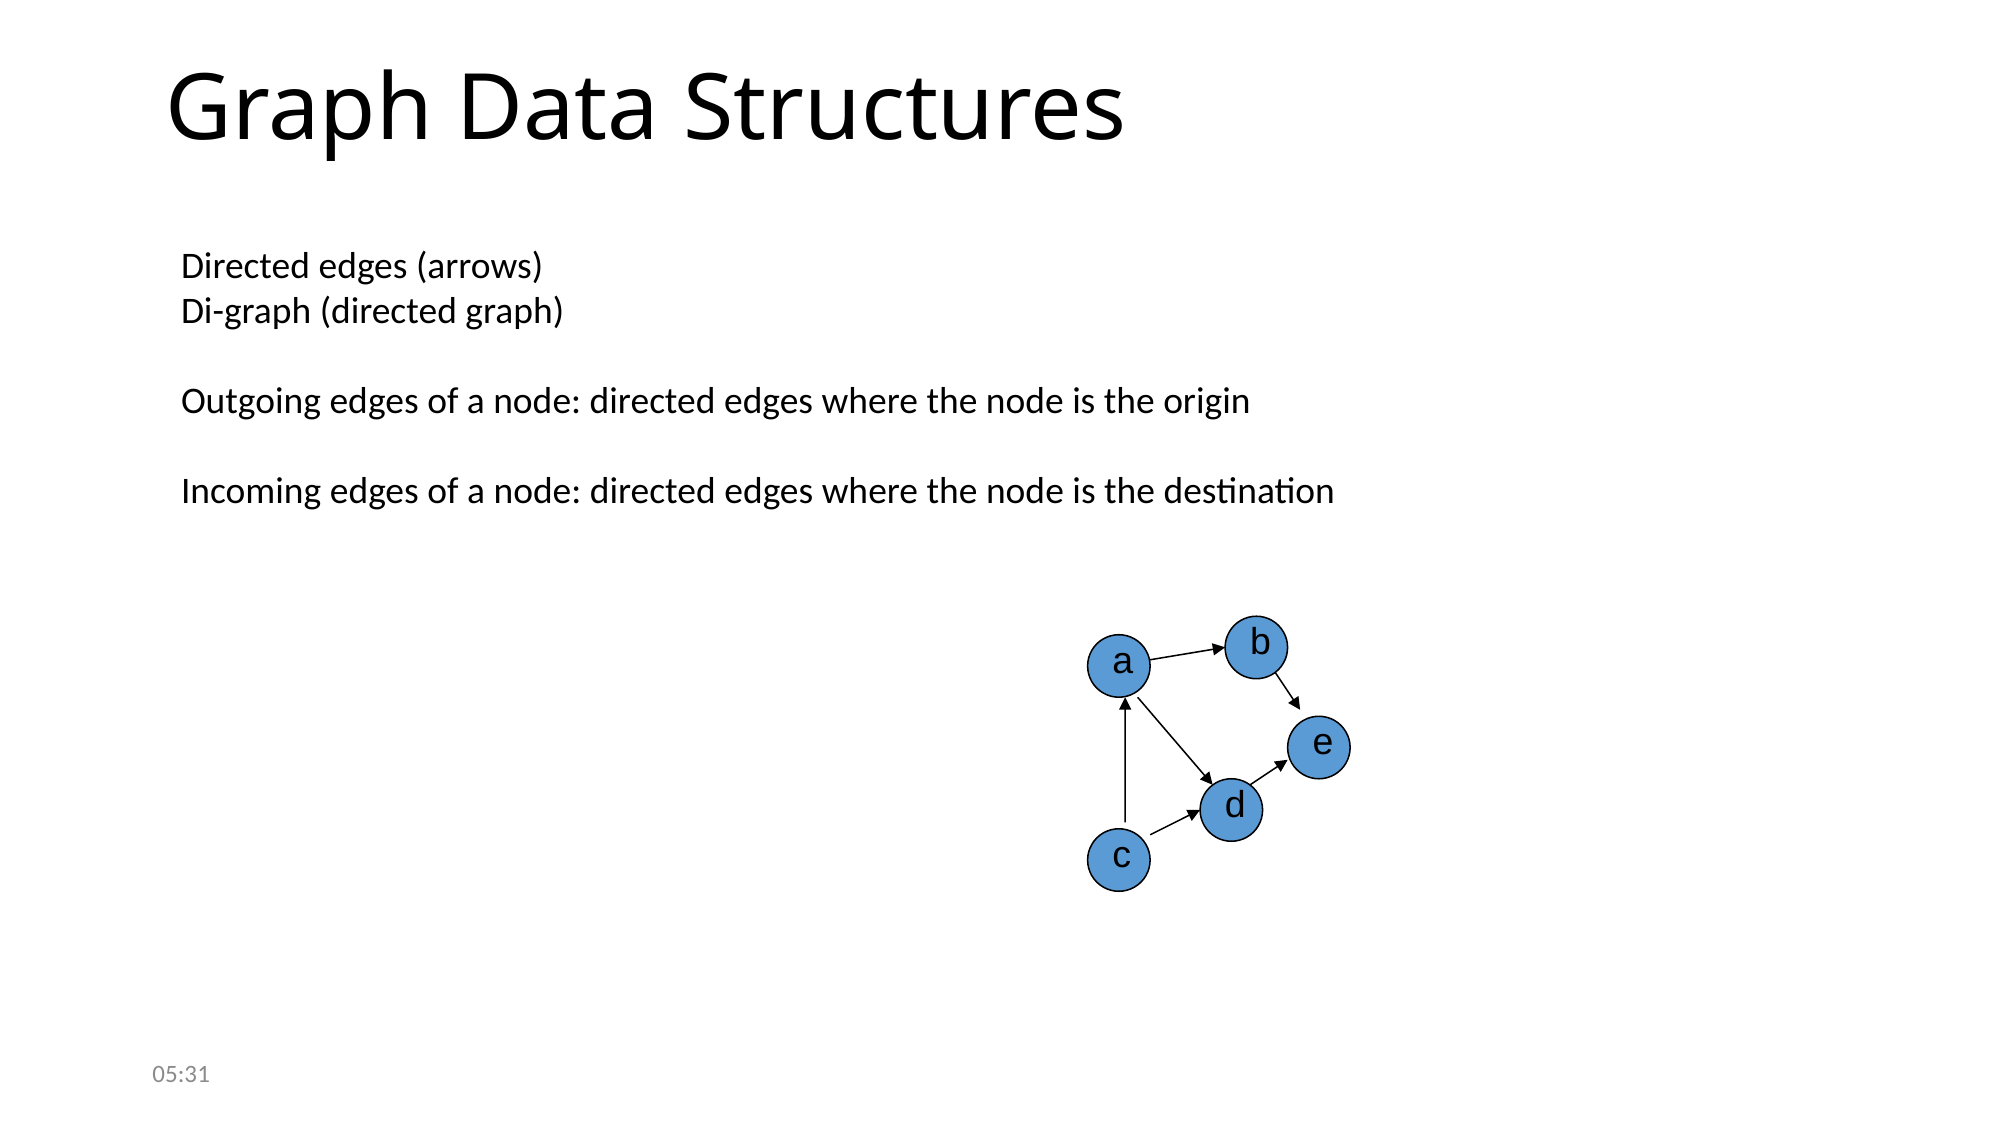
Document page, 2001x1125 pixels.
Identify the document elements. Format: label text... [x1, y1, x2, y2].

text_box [1087, 609, 1351, 892]
title Graph Data Structures [150, 1, 1876, 219]
text_box Directed edges (arrows) Di-graph (directed graph) Outgoing edges of a node: directed edges where the node is the origin Incoming edges of a node: directed edges where the node is the destination [166, 233, 1528, 519]
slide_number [137, 1042, 588, 1103]
